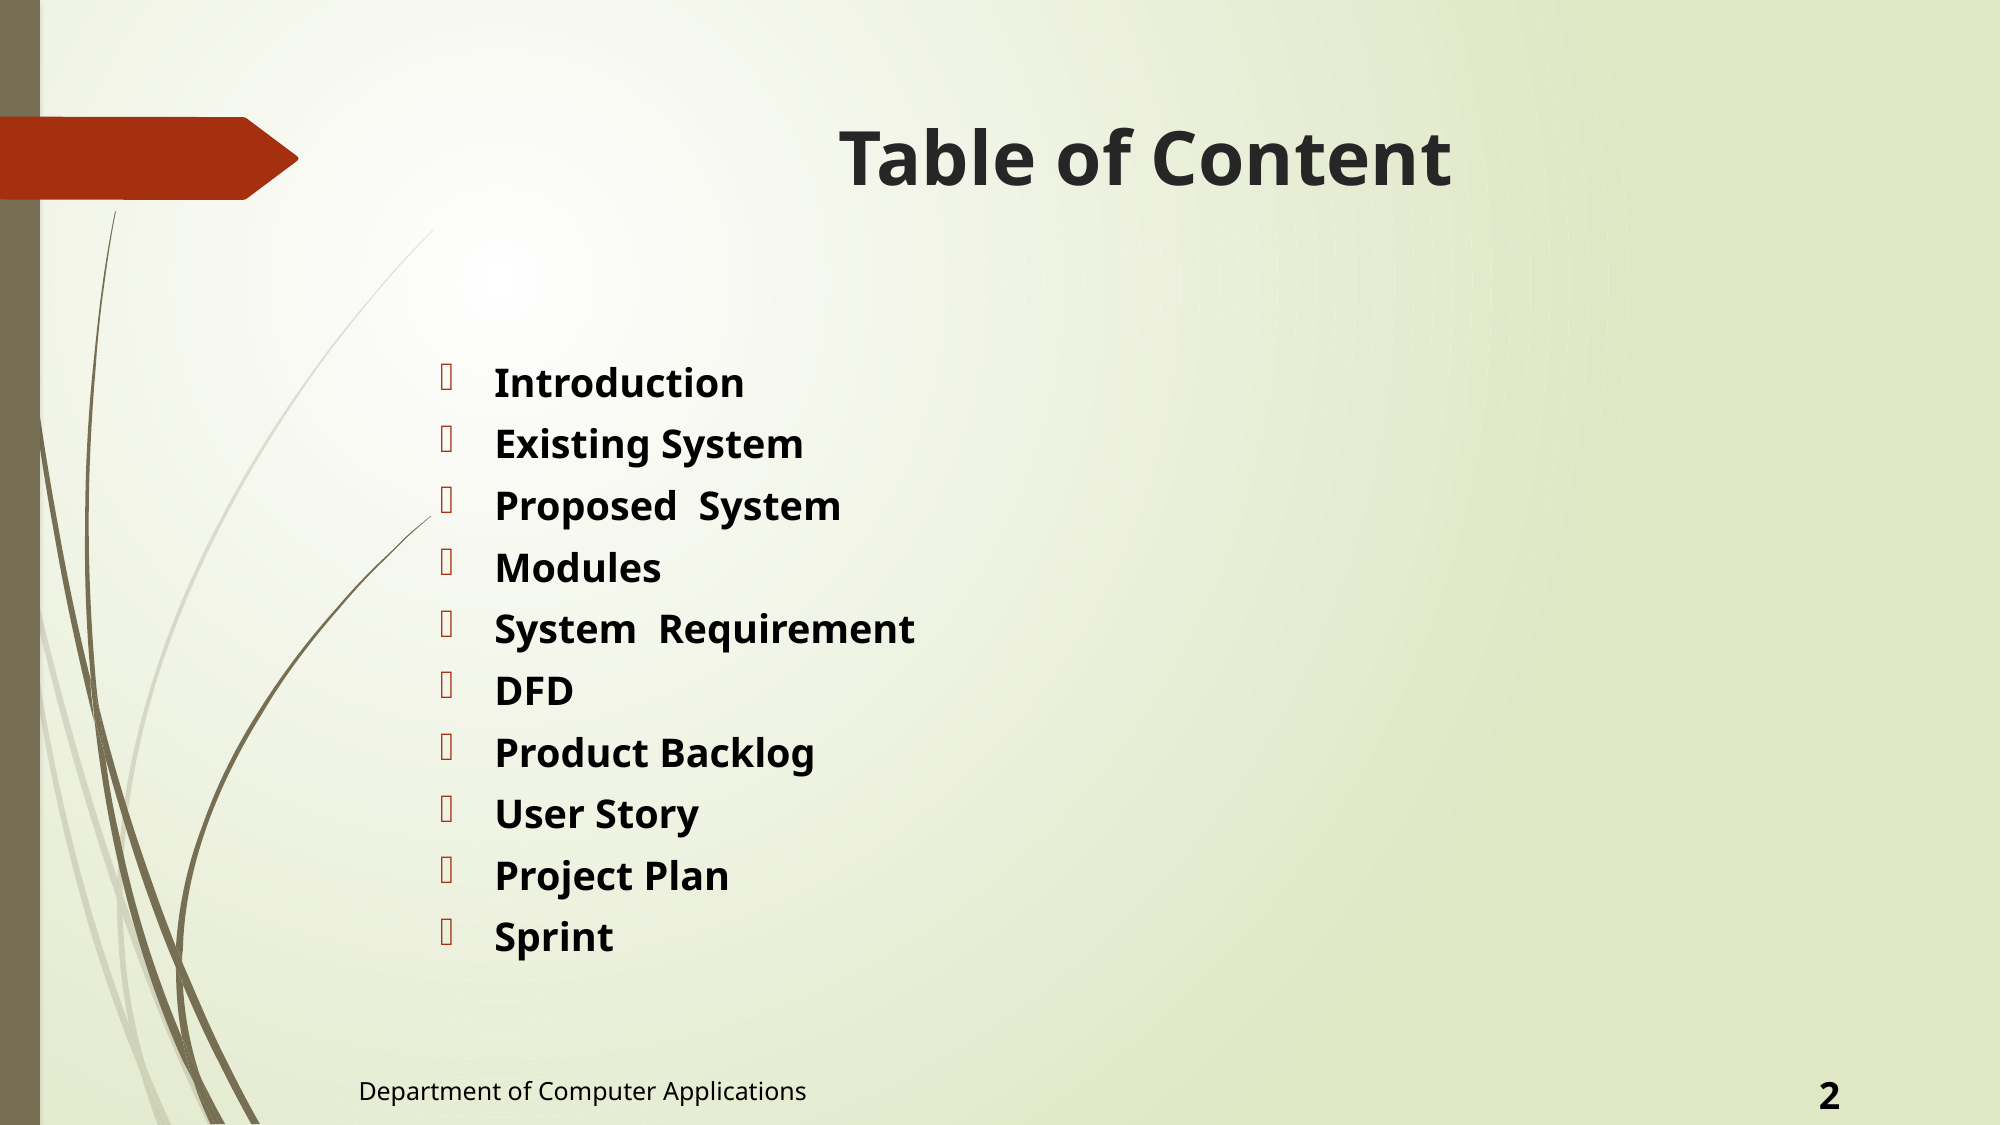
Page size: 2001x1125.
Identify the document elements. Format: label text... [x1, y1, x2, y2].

title Table of Content [425, 102, 1867, 313]
text_box Department of Computer Applications [343, 1067, 1129, 1113]
text_box 2 [1804, 1064, 1856, 1125]
list Introduction Existing System Proposed System Modules System Requirement DFD Product Backlog User Story Project Plan Sprint [424, 350, 1867, 970]
